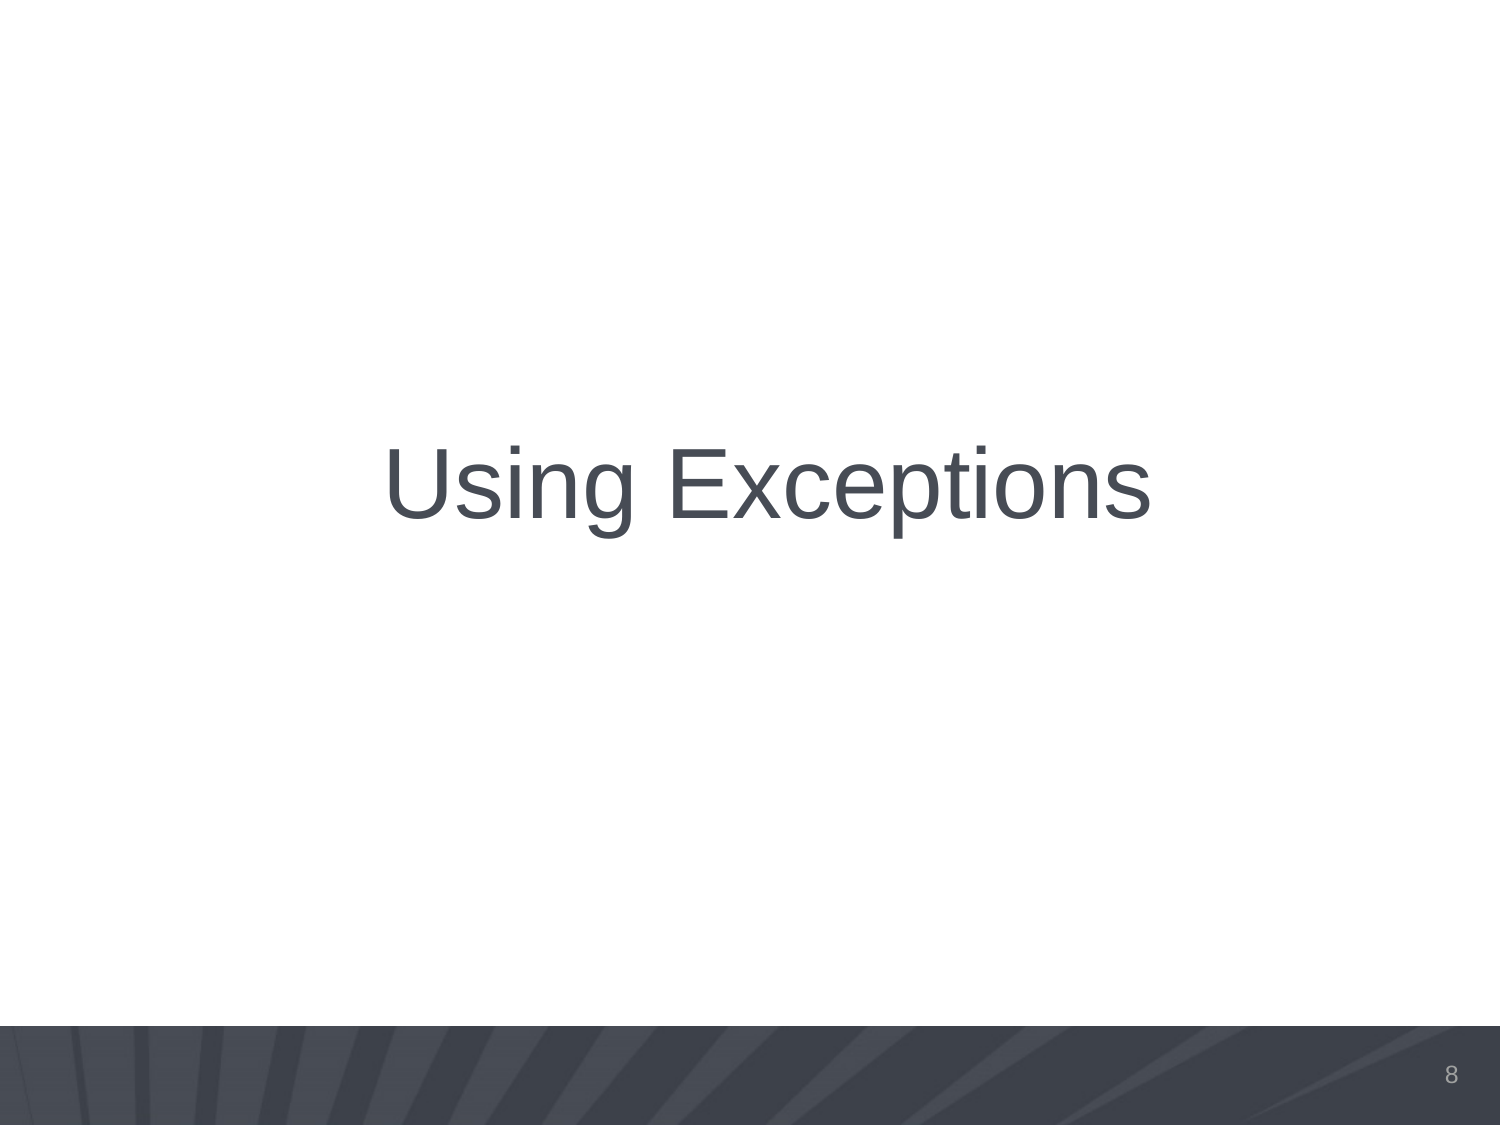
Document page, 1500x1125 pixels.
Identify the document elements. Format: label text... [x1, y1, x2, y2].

picture [0, 1026, 1500, 1125]
slide_number 7 [1332, 1043, 1474, 1104]
list Using Exceptions [25, 410, 1474, 999]
